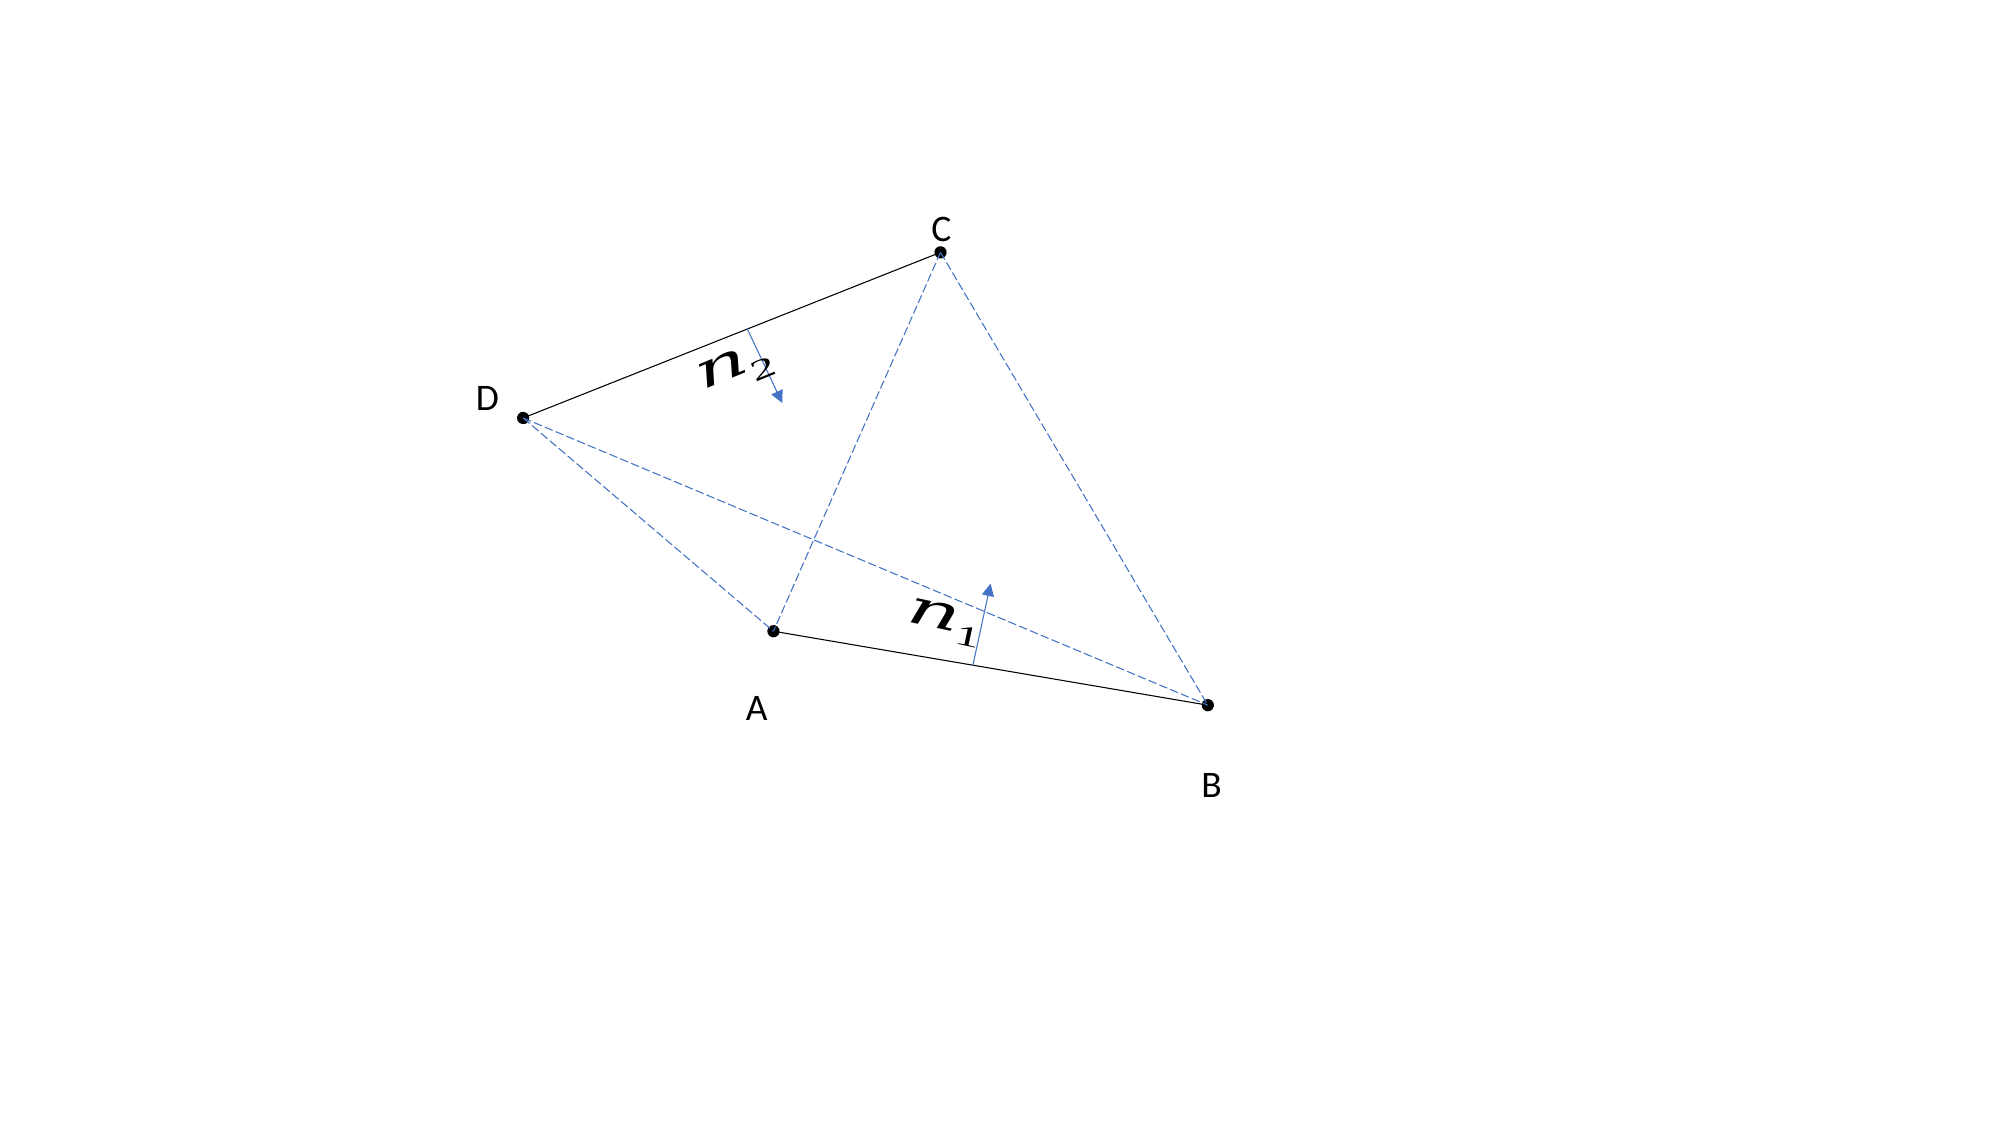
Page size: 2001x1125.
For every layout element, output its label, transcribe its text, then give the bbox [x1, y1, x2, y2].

text_box C [916, 196, 967, 252]
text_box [523, 417, 1208, 706]
text_box D [461, 365, 514, 426]
text_box B [1186, 752, 1237, 813]
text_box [941, 252, 1208, 417]
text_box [747, 328, 783, 404]
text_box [523, 252, 773, 417]
text_box A [731, 706, 783, 736]
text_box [972, 583, 991, 666]
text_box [773, 252, 941, 417]
